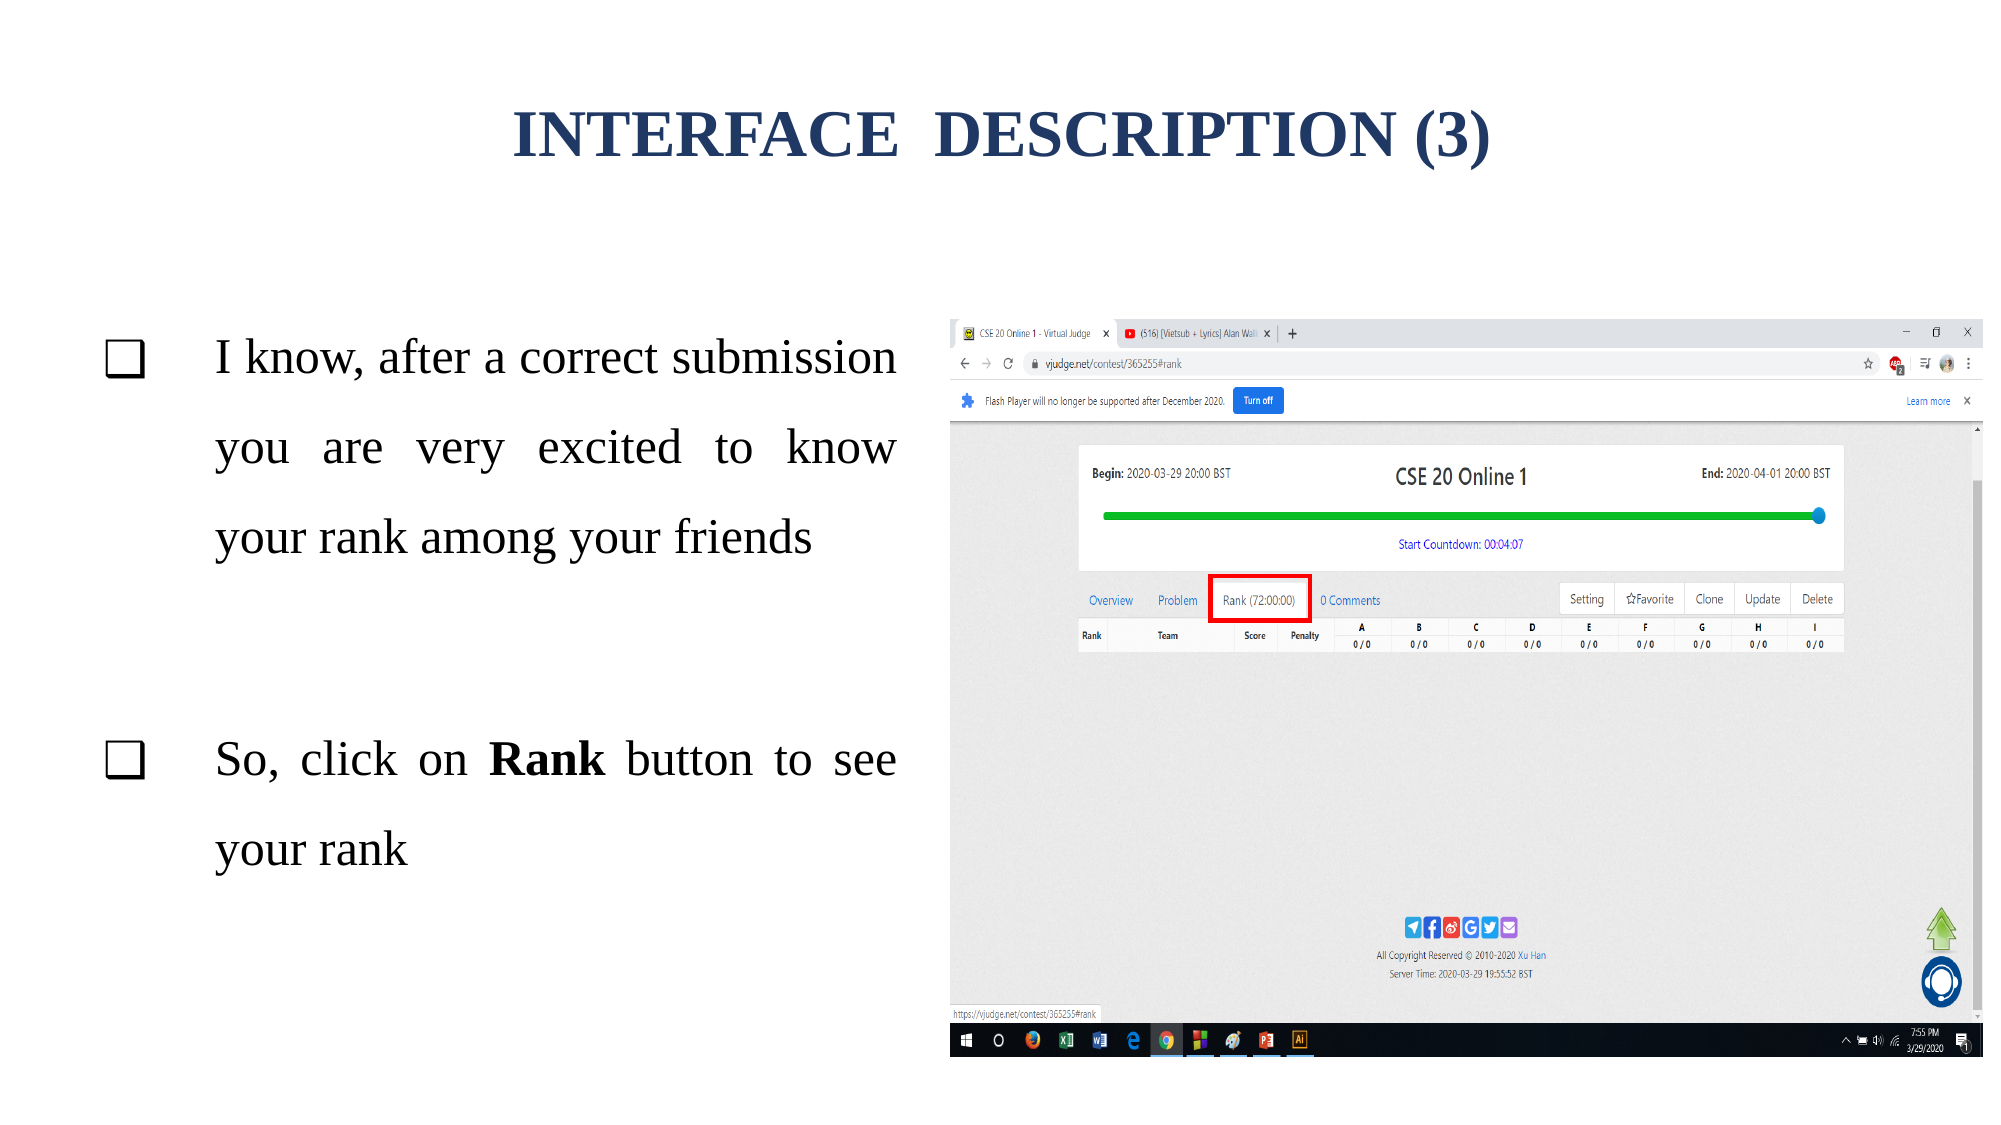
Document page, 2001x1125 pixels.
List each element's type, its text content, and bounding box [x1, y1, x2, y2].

title INTERFACE DESCRIPTION (3) [51, 74, 1954, 186]
text_box So, click on Rank button to see your rank [87, 687, 913, 883]
text_box I know, after a correct submission you are very excited to know your rank among your friends [87, 285, 913, 571]
picture [950, 319, 1983, 1057]
